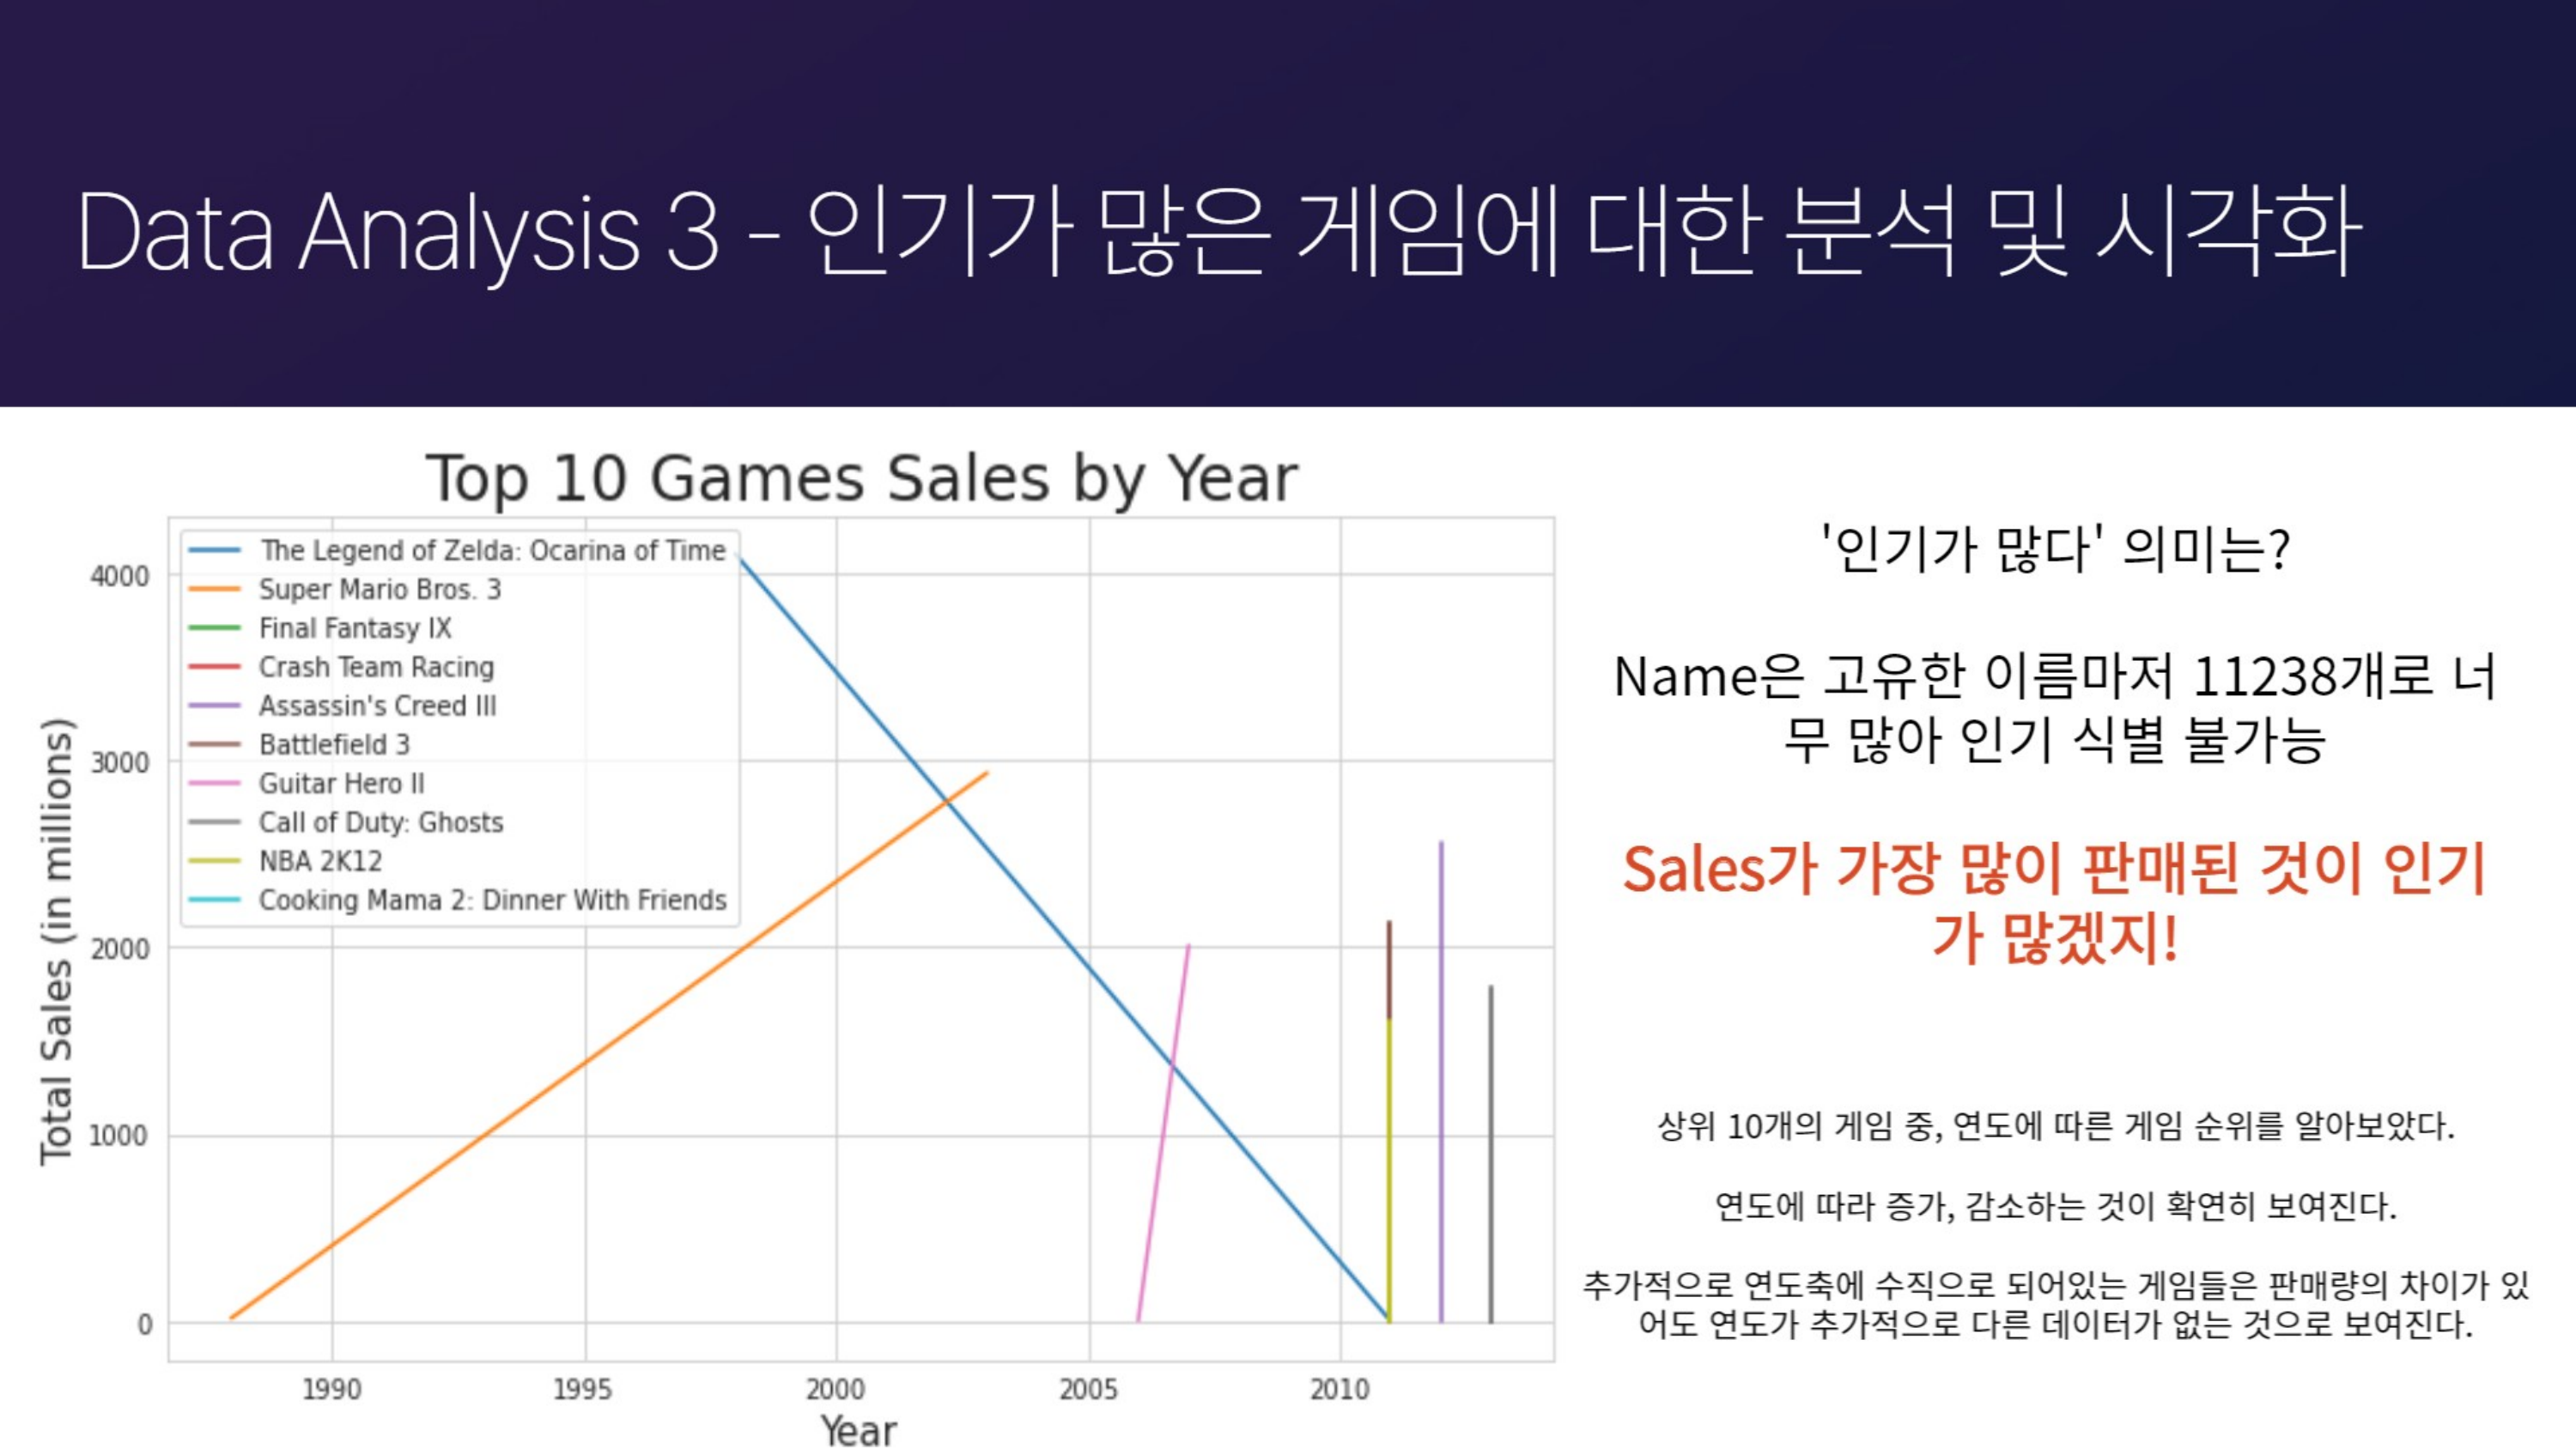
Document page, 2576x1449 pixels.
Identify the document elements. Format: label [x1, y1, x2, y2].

text_box [0, 0, 2576, 1447]
